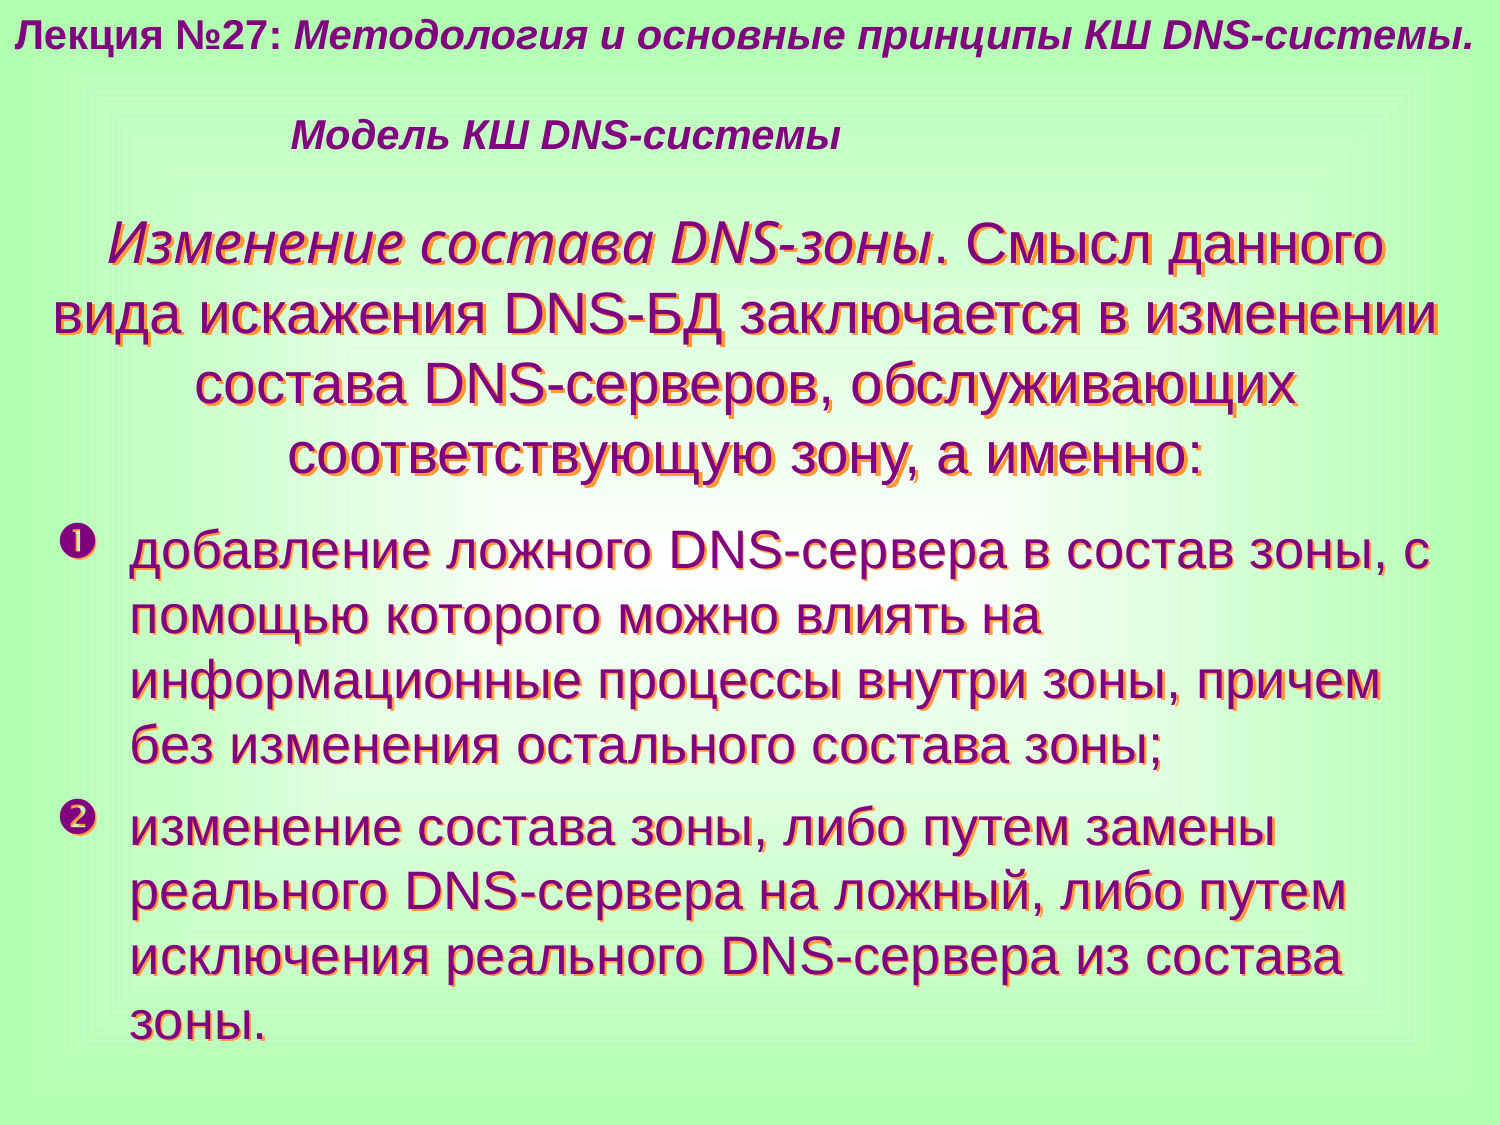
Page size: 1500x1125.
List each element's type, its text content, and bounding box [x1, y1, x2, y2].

text_box Лекция №27: Методология и основные принципы КШ DNS-системы. Модель КШ DNS-системы [0, 0, 1500, 165]
text_box добавление ложного DNS-сервера в состав зоны, с помощью которого можно влиять на информационные процессы внутри зоны, причем без изменения остального состава зоны; изменение состава зоны, либо путем замены реального DNS-сервера на ложный, либо путем исключения реального DNS-сервера из состава зоны. [41, 507, 1457, 1058]
text_box Изменение состава DNS-зоны. Смысл данного вида искажения DNS-БД заключается в изменении состава DNS-серверов, обслуживающих соответствующую зону, а именно: [38, 204, 1453, 485]
